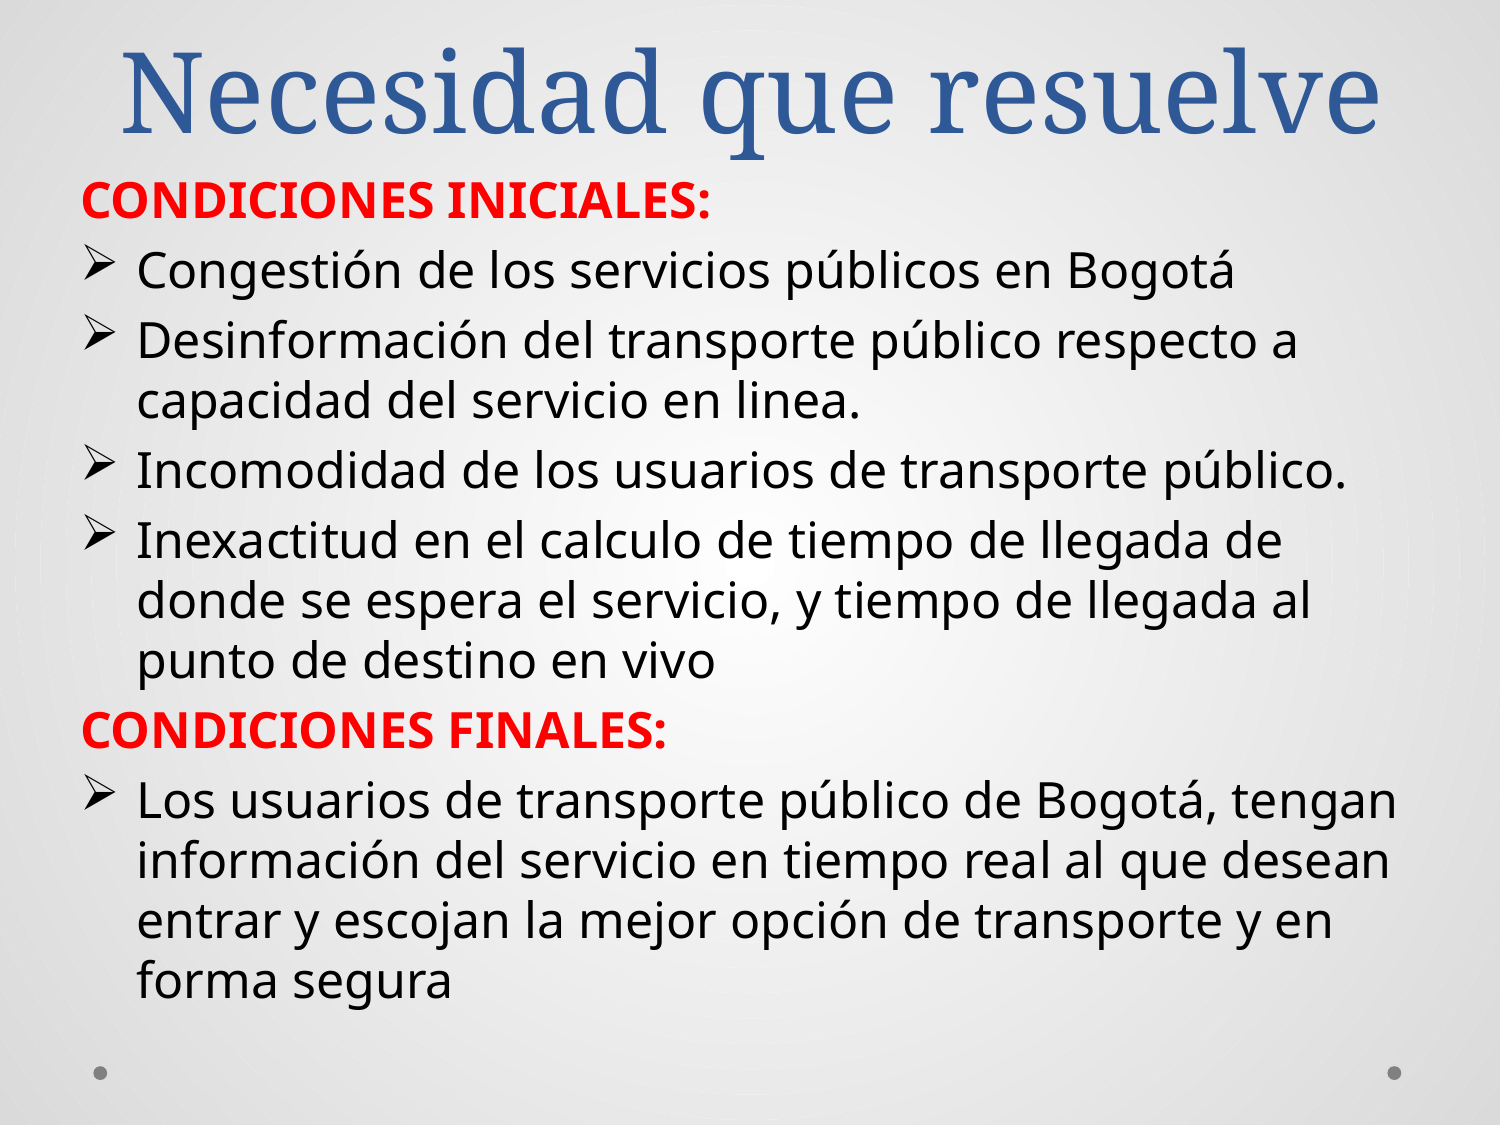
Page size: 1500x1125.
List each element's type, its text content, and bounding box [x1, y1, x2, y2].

title Necesidad que resuelve [76, 19, 1427, 164]
list CONDICIONES INICIALES: Congestión de los servicios públicos en Bogotá Desinformación del transporte público respecto a capacidad del servicio en linea. Incomodidad de los usuarios de transporte público. Inexactitud en el calculo de tiempo de llegada de donde se espera el servicio, y tiempo de llegada al punto de destino en vivo CONDICIONES FINALES: Los usuarios de transporte público de Bogotá, tengan información del servicio en tiempo real al que desean entrar y escojan la mejor opción de transporte y en forma segura [64, 160, 1415, 1071]
